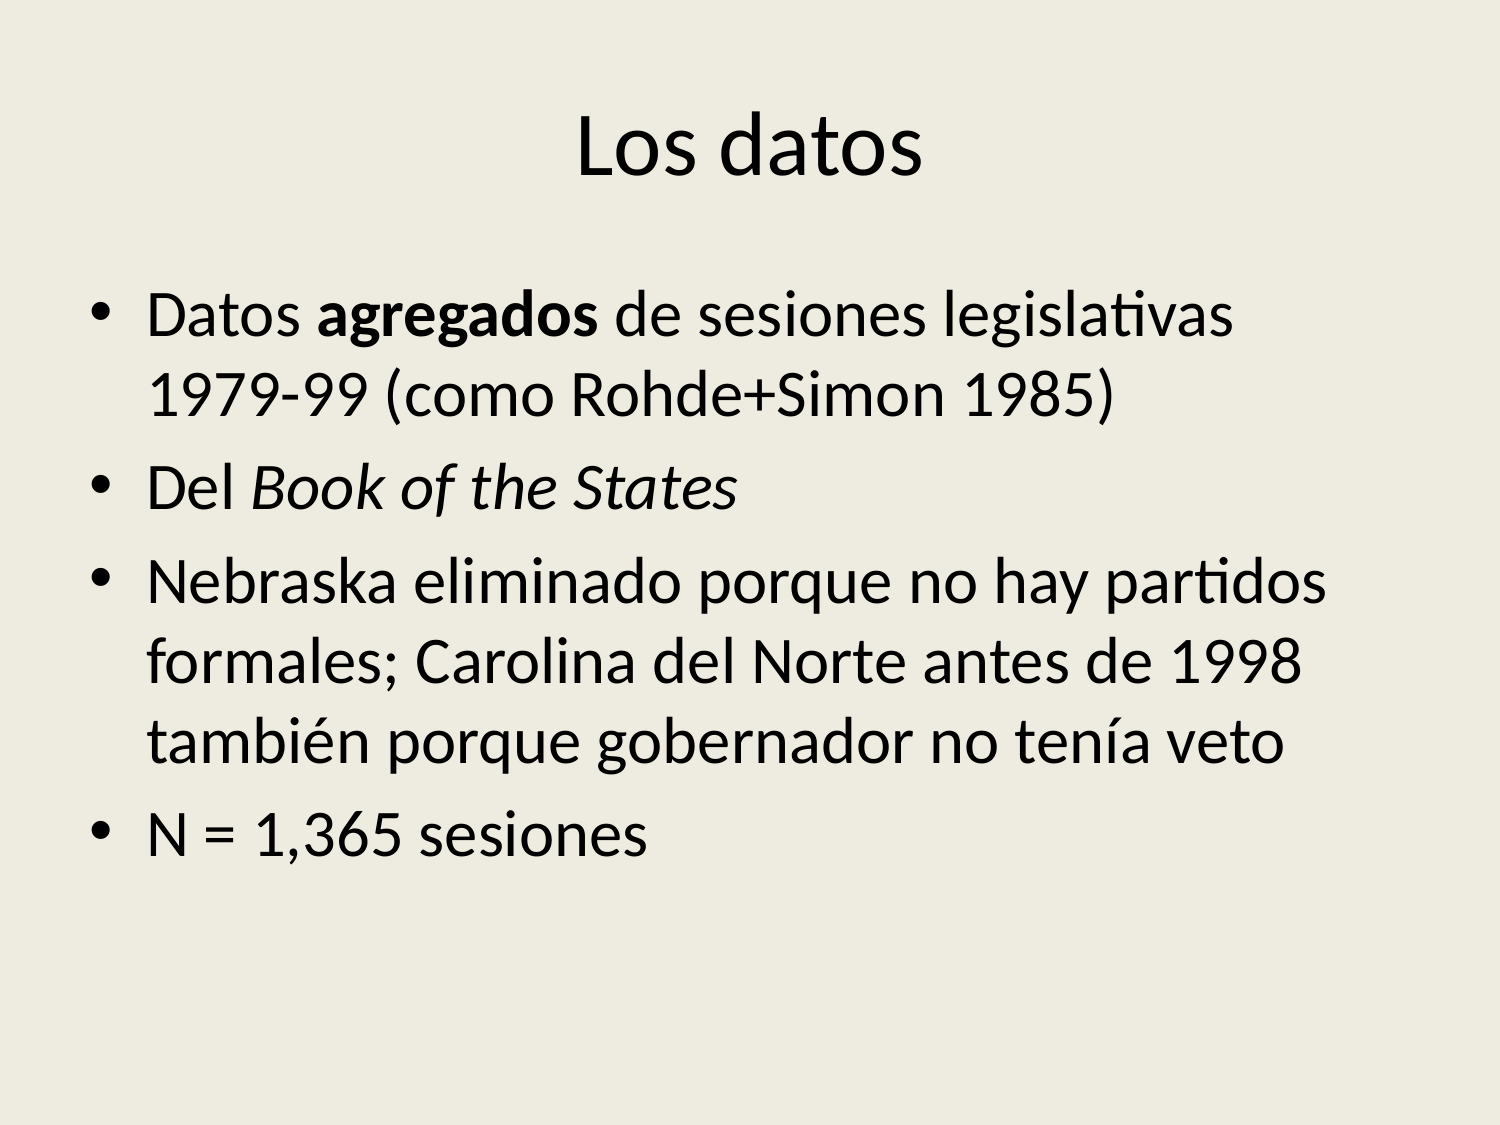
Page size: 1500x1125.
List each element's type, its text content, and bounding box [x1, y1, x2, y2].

title Los datos [75, 45, 1425, 233]
list Datos agregados de sesiones legislativas 1979-99 (como Rohde+Simon 1985) Del Book of the States Nebraska eliminado porque no hay partidos formales; Carolina del Norte antes de 1998 también porque gobernador no tenía veto N = 1,365 sesiones [75, 262, 1425, 1005]
